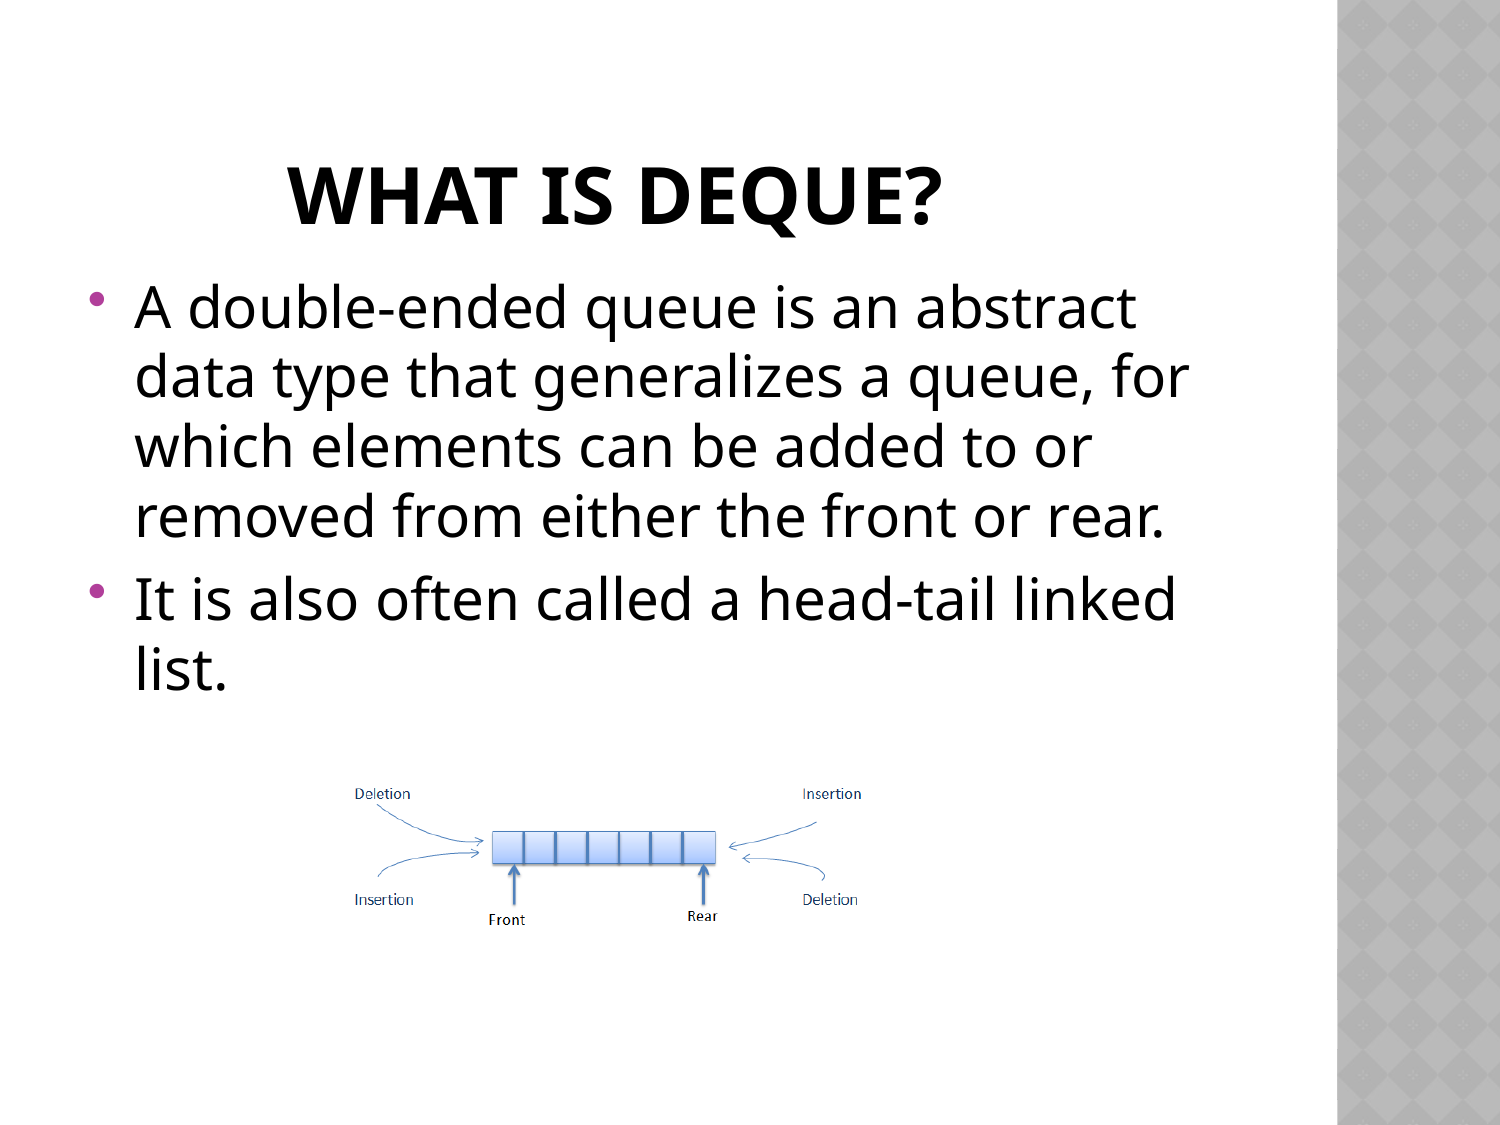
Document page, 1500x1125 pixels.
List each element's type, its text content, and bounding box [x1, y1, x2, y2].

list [337, 749, 916, 960]
title What is deque? [75, 52, 1263, 240]
list A double-ended queue is an abstract data type that generalizes a queue, for which elements can be added to or removed from either the front or rear. It is also often called a head-tail linked list. [75, 262, 1263, 1005]
